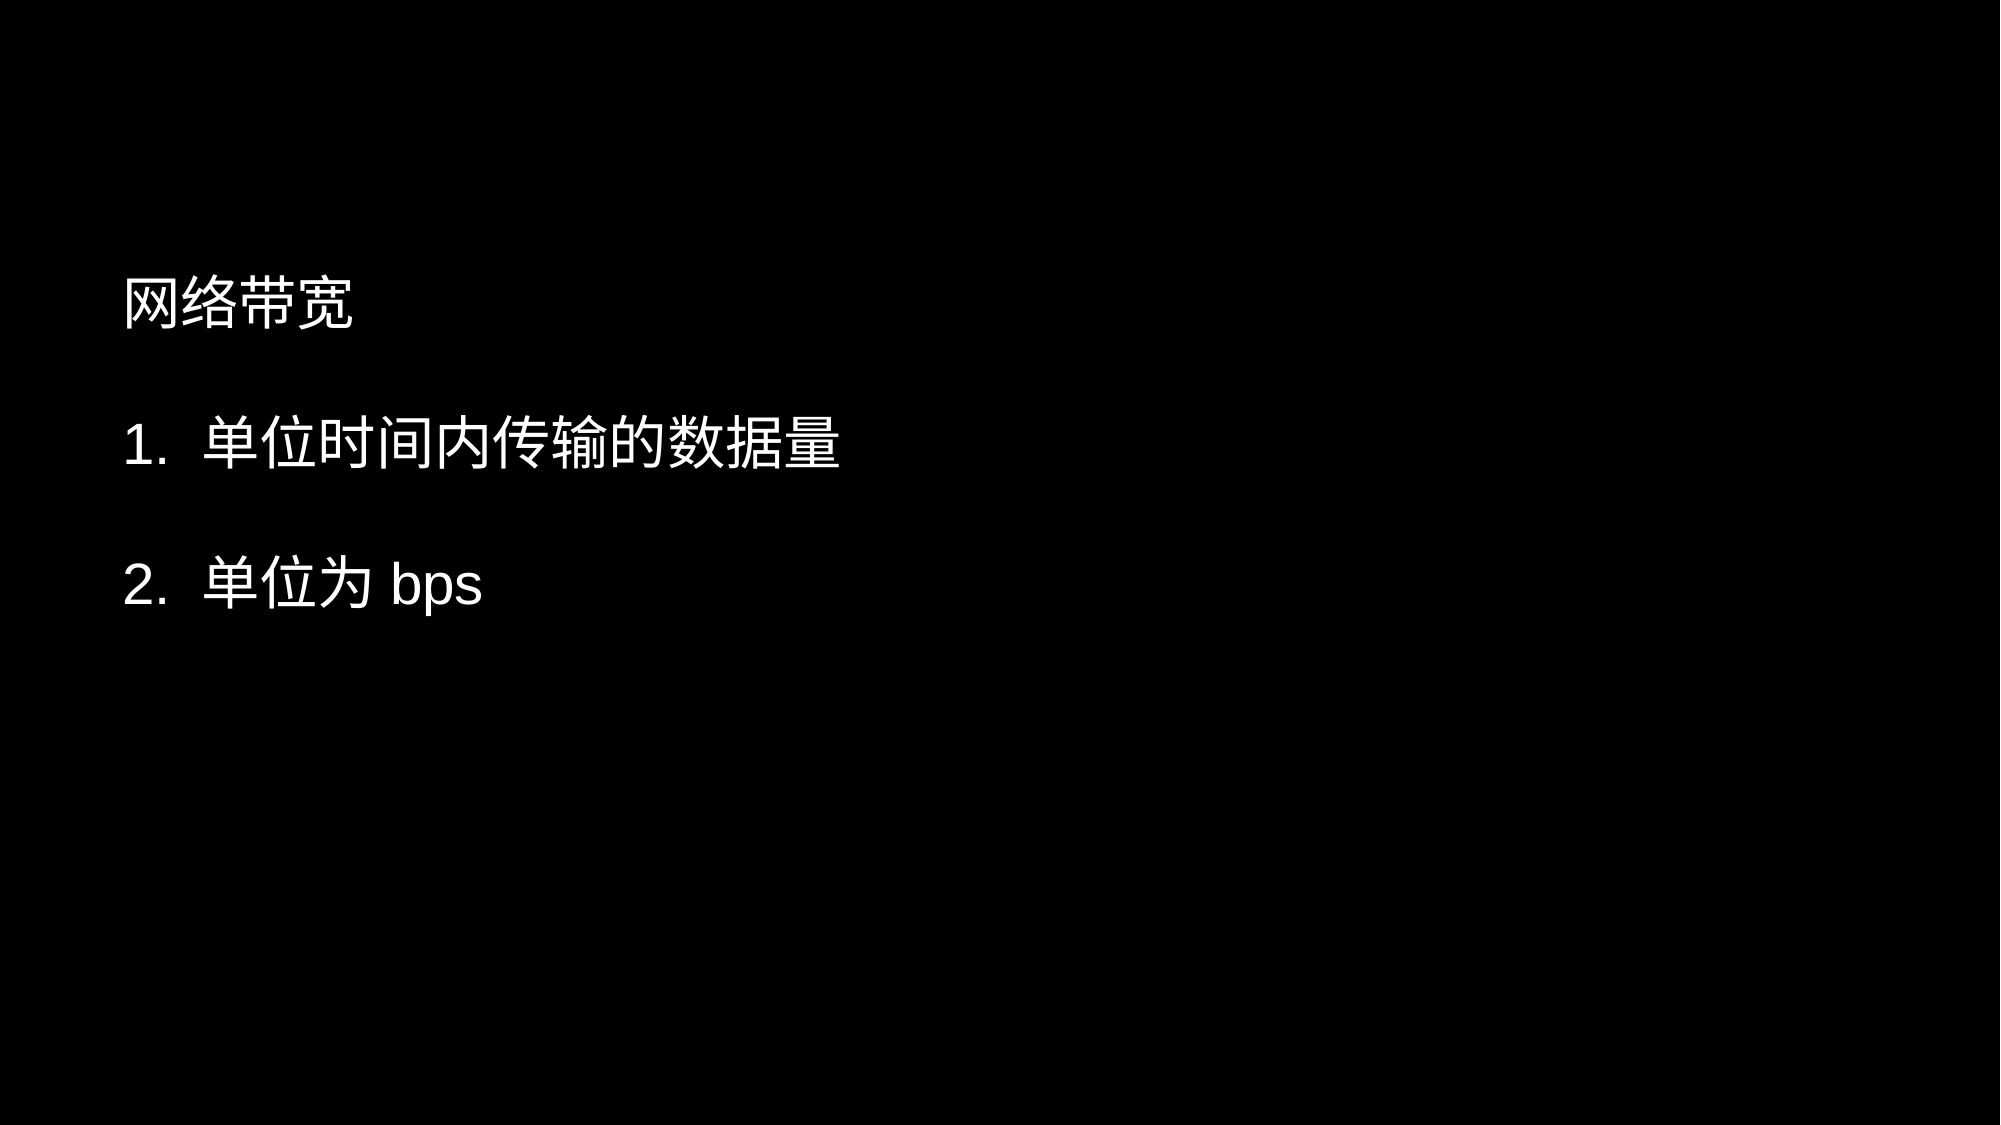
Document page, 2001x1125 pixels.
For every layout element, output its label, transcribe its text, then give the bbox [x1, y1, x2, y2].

title 网络带宽 1. 单位时间内传输的数据量 2. 单位为bps [107, 98, 1595, 994]
